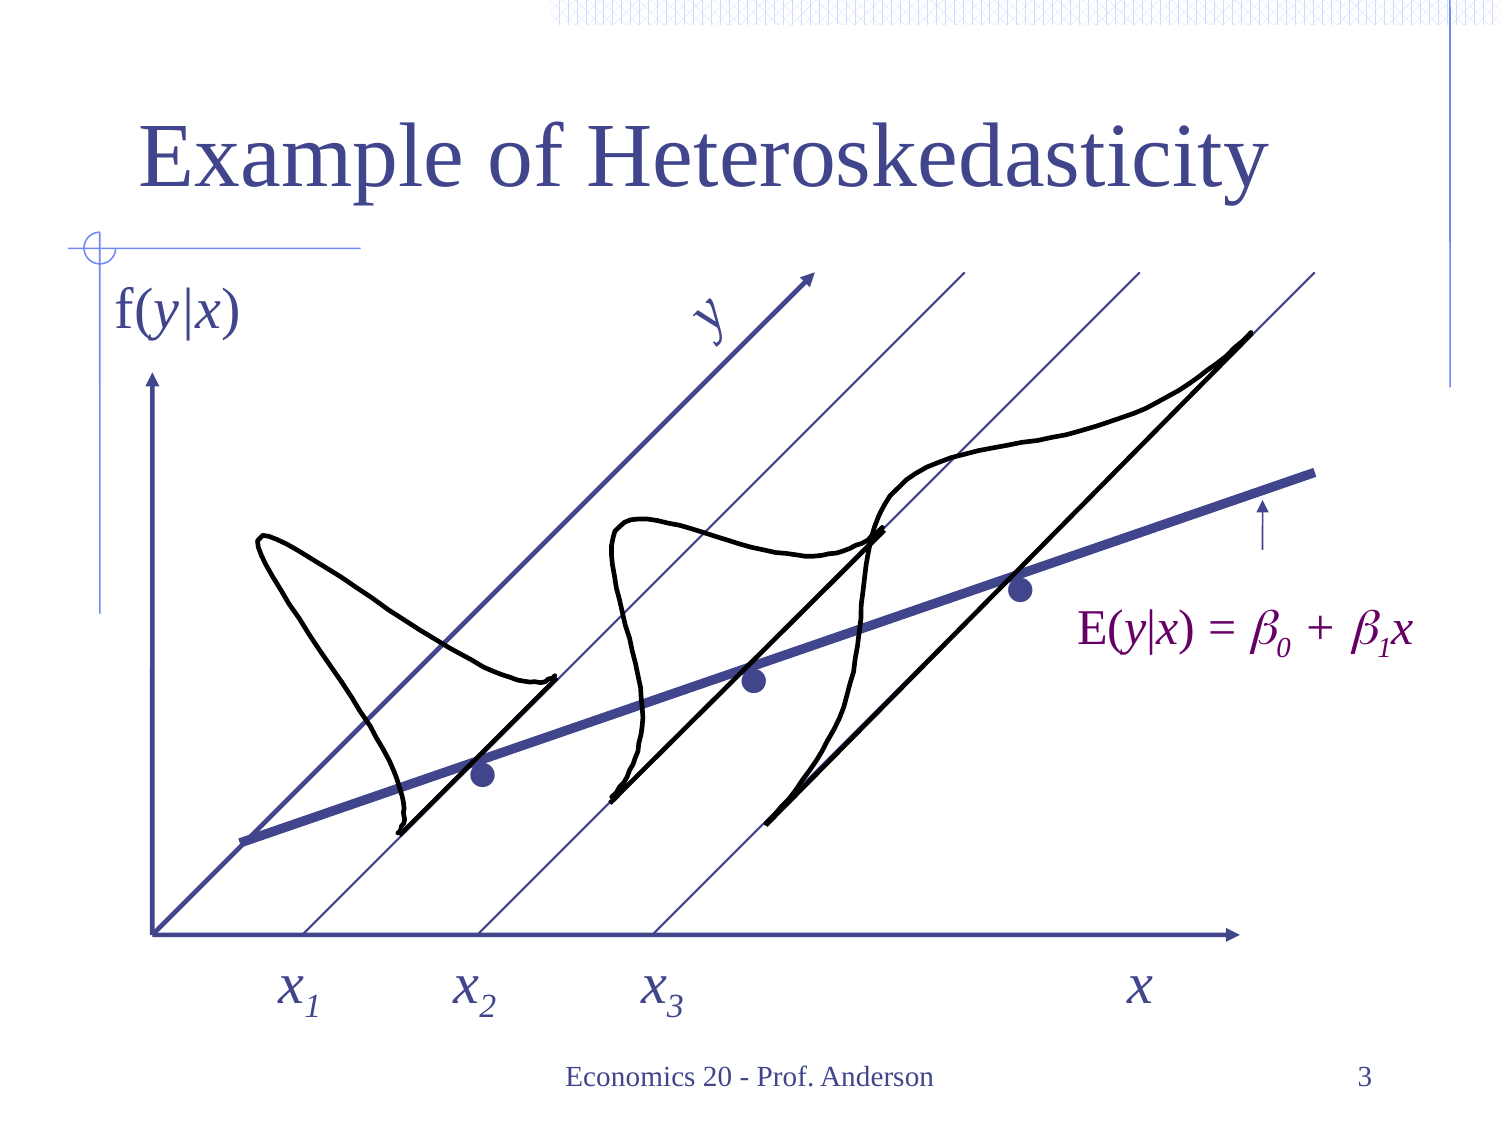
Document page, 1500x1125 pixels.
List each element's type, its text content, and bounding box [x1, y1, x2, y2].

text_box [1256, 499, 1269, 550]
slide_number 3 [1074, 1025, 1388, 1100]
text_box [257, 535, 557, 836]
text_box Example of Heteroskedasticity [123, 87, 1286, 212]
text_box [609, 519, 765, 804]
footer Economics 20 - Prof. Anderson [512, 1025, 988, 1100]
text_box x3 [626, 937, 699, 1032]
text_box x1 [263, 937, 337, 1032]
text_box x [1112, 937, 1173, 1022]
text_box [552, 272, 815, 535]
text_box f(y|x) [100, 262, 256, 347]
text_box E(y|x) = b0 + b1x [1253, 587, 1433, 671]
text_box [765, 332, 1253, 826]
text_box [654, 928, 1240, 942]
text_box [146, 372, 159, 935]
text_box x2 [438, 937, 512, 1032]
text_box y [654, 260, 754, 359]
